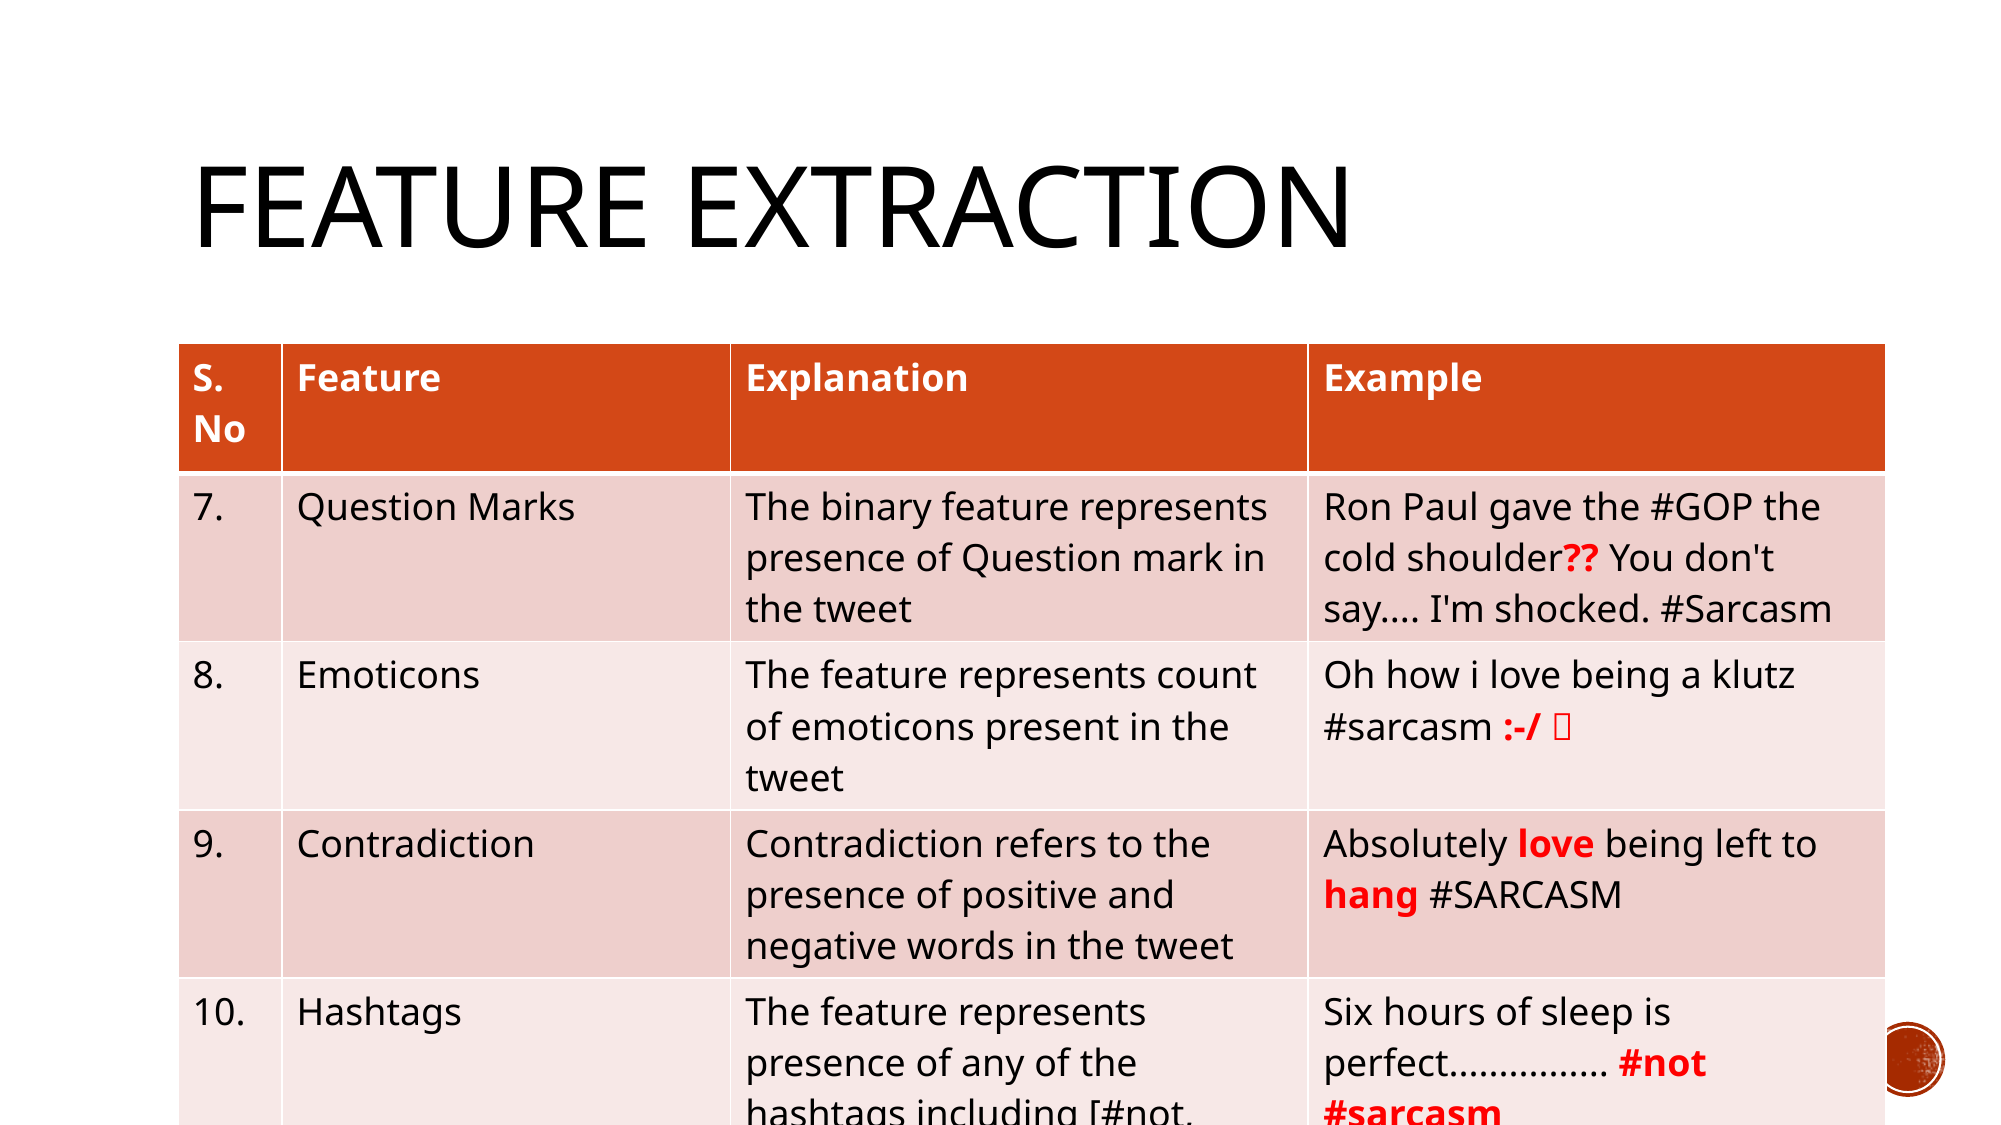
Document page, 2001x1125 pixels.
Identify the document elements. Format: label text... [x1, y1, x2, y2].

table_header Feature [283, 344, 730, 471]
table_header Explanation [731, 344, 1307, 471]
table_cell The feature represents presence of any of the hashtags including [#not, #sarcasm] [731, 979, 1307, 1125]
table_cell Contradiction refers to the presence of positive and negative words in the tweet [731, 811, 1307, 977]
table_cell Oh how i love being a klutz #sarcasm :-/  [1309, 642, 1885, 809]
table_cell 9. [179, 811, 281, 977]
table_cell 10. [179, 979, 281, 1125]
table_cell The feature represents count of emoticons present in the tweet [731, 642, 1307, 809]
table_cell 7. [179, 476, 281, 641]
table_cell Six hours of sleep is perfect................ #not #sarcasm [1309, 979, 1885, 1125]
table_cell Absolutely love being left to hang #SARCASM [1309, 811, 1885, 977]
table_cell Emoticons [283, 642, 730, 809]
table_cell Question Marks [283, 476, 730, 641]
table_cell 8. [179, 642, 281, 809]
table_cell Ron Paul gave the #GOP the cold shoulder?? You don't say.... I'm shocked. #Sarcasm [1309, 476, 1885, 641]
table_header S. No [179, 344, 281, 471]
table_cell Contradiction [283, 811, 730, 977]
table_header Example [1309, 344, 1885, 471]
table_cell Hashtags [283, 979, 730, 1125]
table_cell The binary feature represents presence of Question mark in the tweet [731, 476, 1307, 641]
title Feature extraction [175, 79, 1826, 344]
